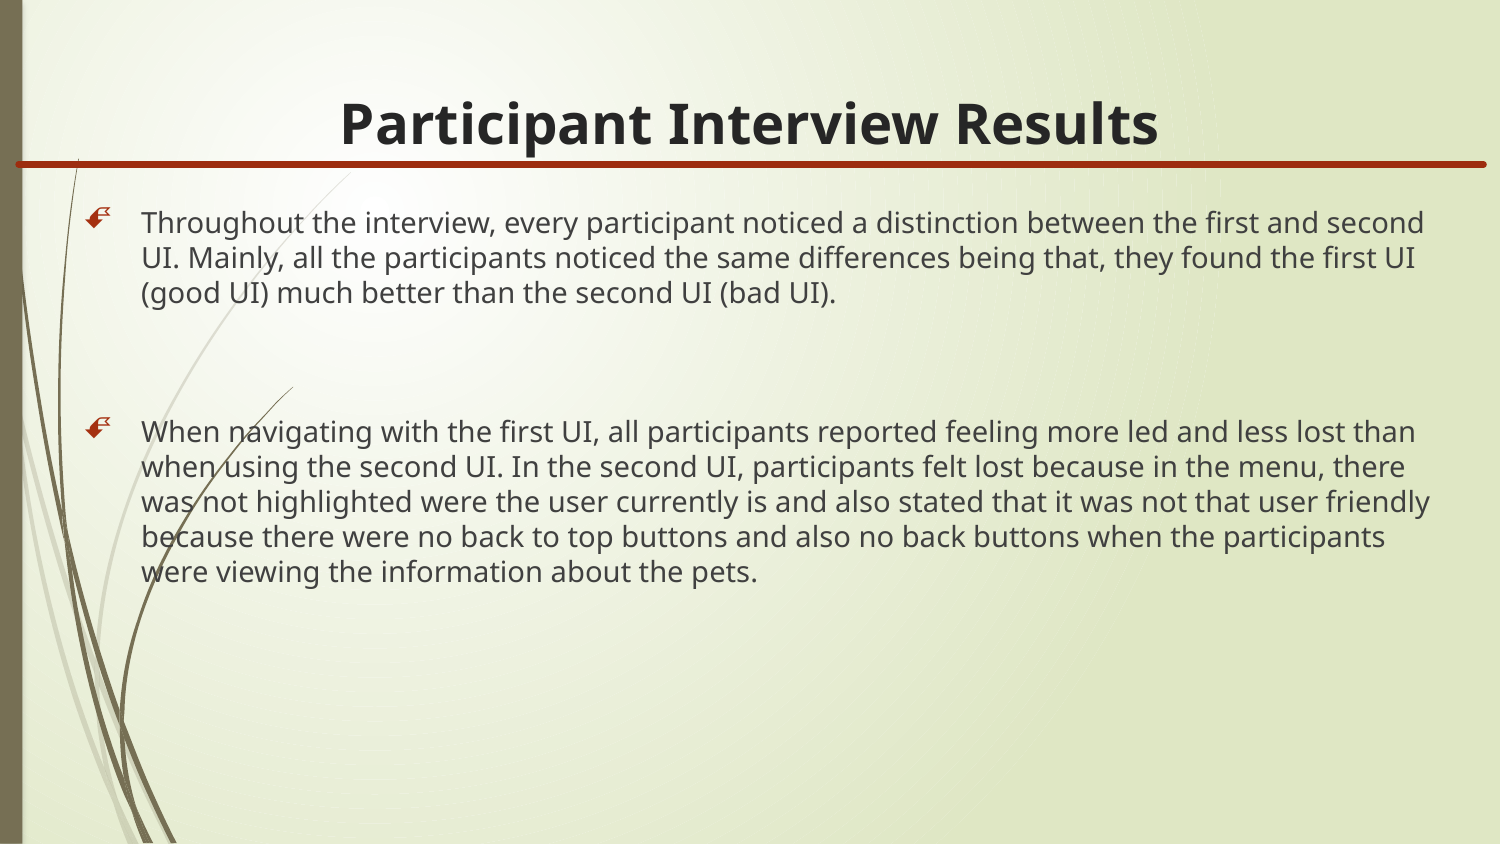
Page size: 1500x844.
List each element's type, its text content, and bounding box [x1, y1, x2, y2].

list Throughout the interview, every participant noticed a distinction between the first and second UI. Mainly, all the participants noticed the same differences being that, they found the first UI (good UI) much better than the second UI (bad UI). When navigating with the first UI, all participants reported feeling more led and less lost than when using the second UI. In the second UI, participants felt lost because in the menu, there was not highlighted were the user currently is and also stated that it was not that user friendly because there were no back to top buttons and also no back buttons when the participants were viewing the information about the pets. [51, 189, 1449, 844]
title Participant Interview Results [51, 72, 1449, 161]
